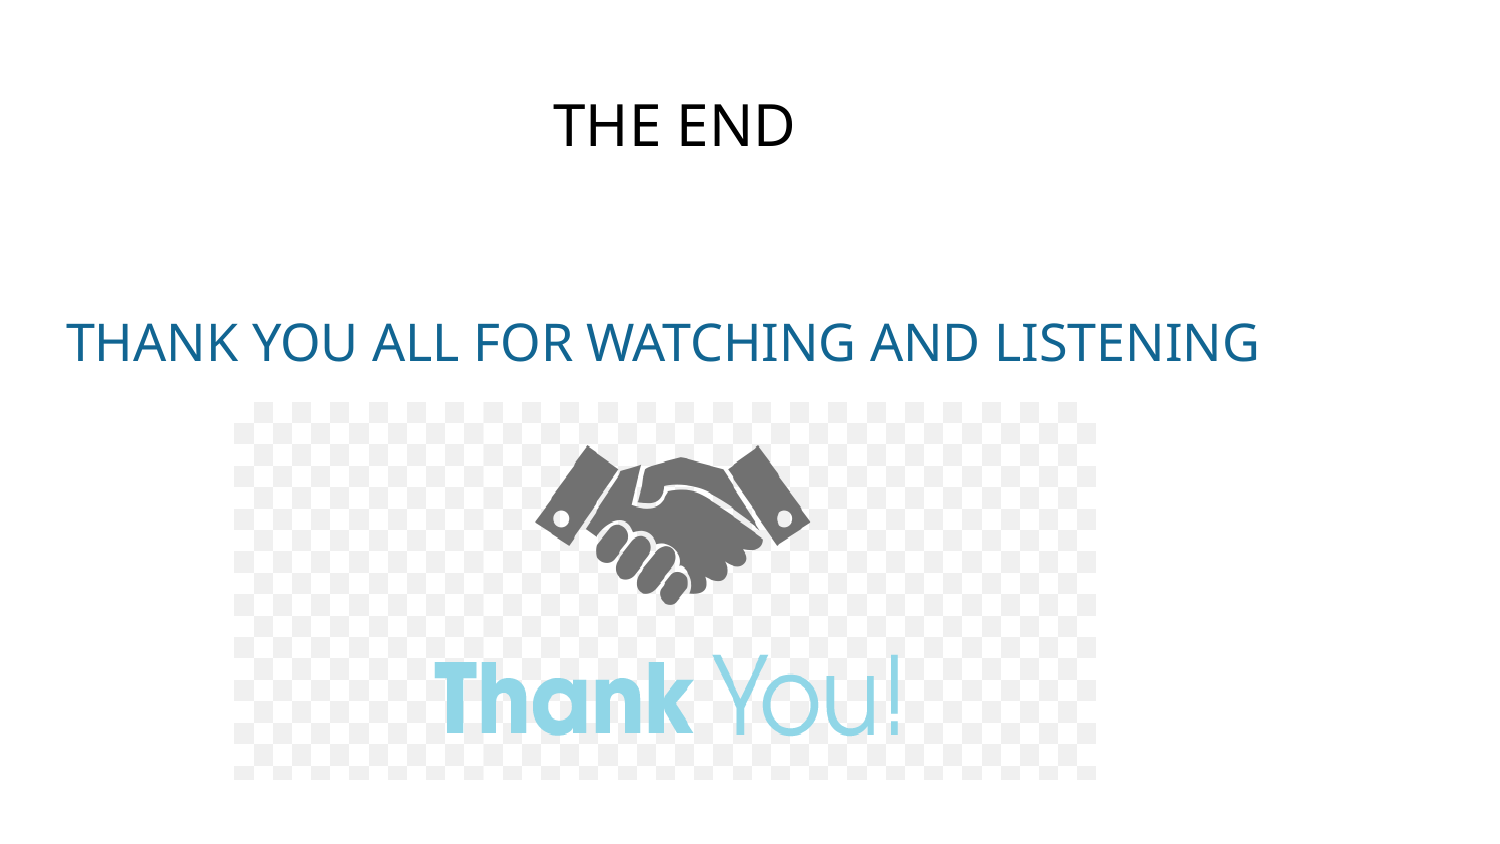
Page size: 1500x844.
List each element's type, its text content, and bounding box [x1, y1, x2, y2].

list THANK YOU ALL FOR WATCHING AND LISTENING [51, 189, 1449, 750]
picture [234, 402, 1096, 780]
title THE END [51, 72, 1449, 167]
